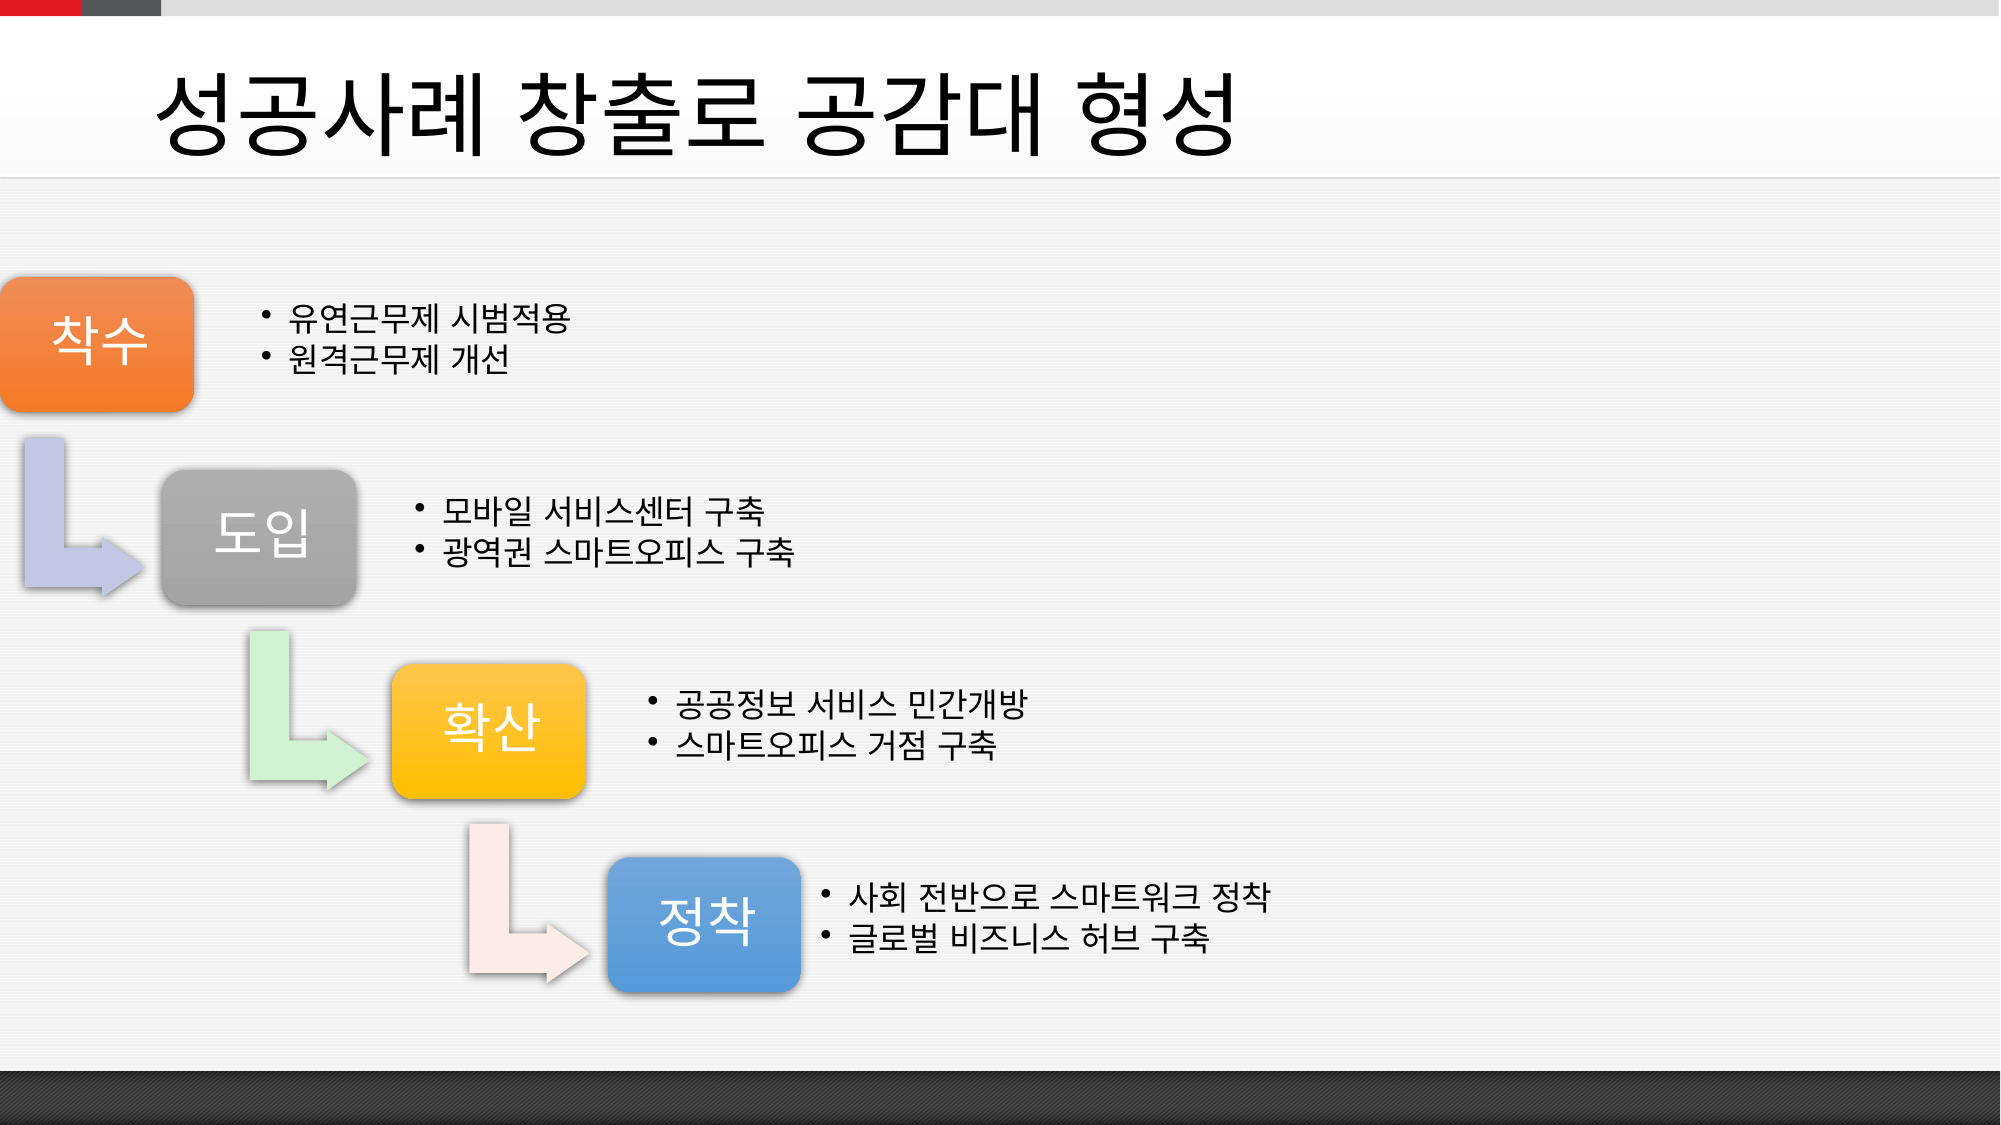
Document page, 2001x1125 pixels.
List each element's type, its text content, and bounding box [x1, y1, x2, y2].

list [0, 262, 1350, 1005]
title 성공사례 창출로 공감대 형성 [137, 59, 1863, 181]
picture [0, 0, 2000, 180]
